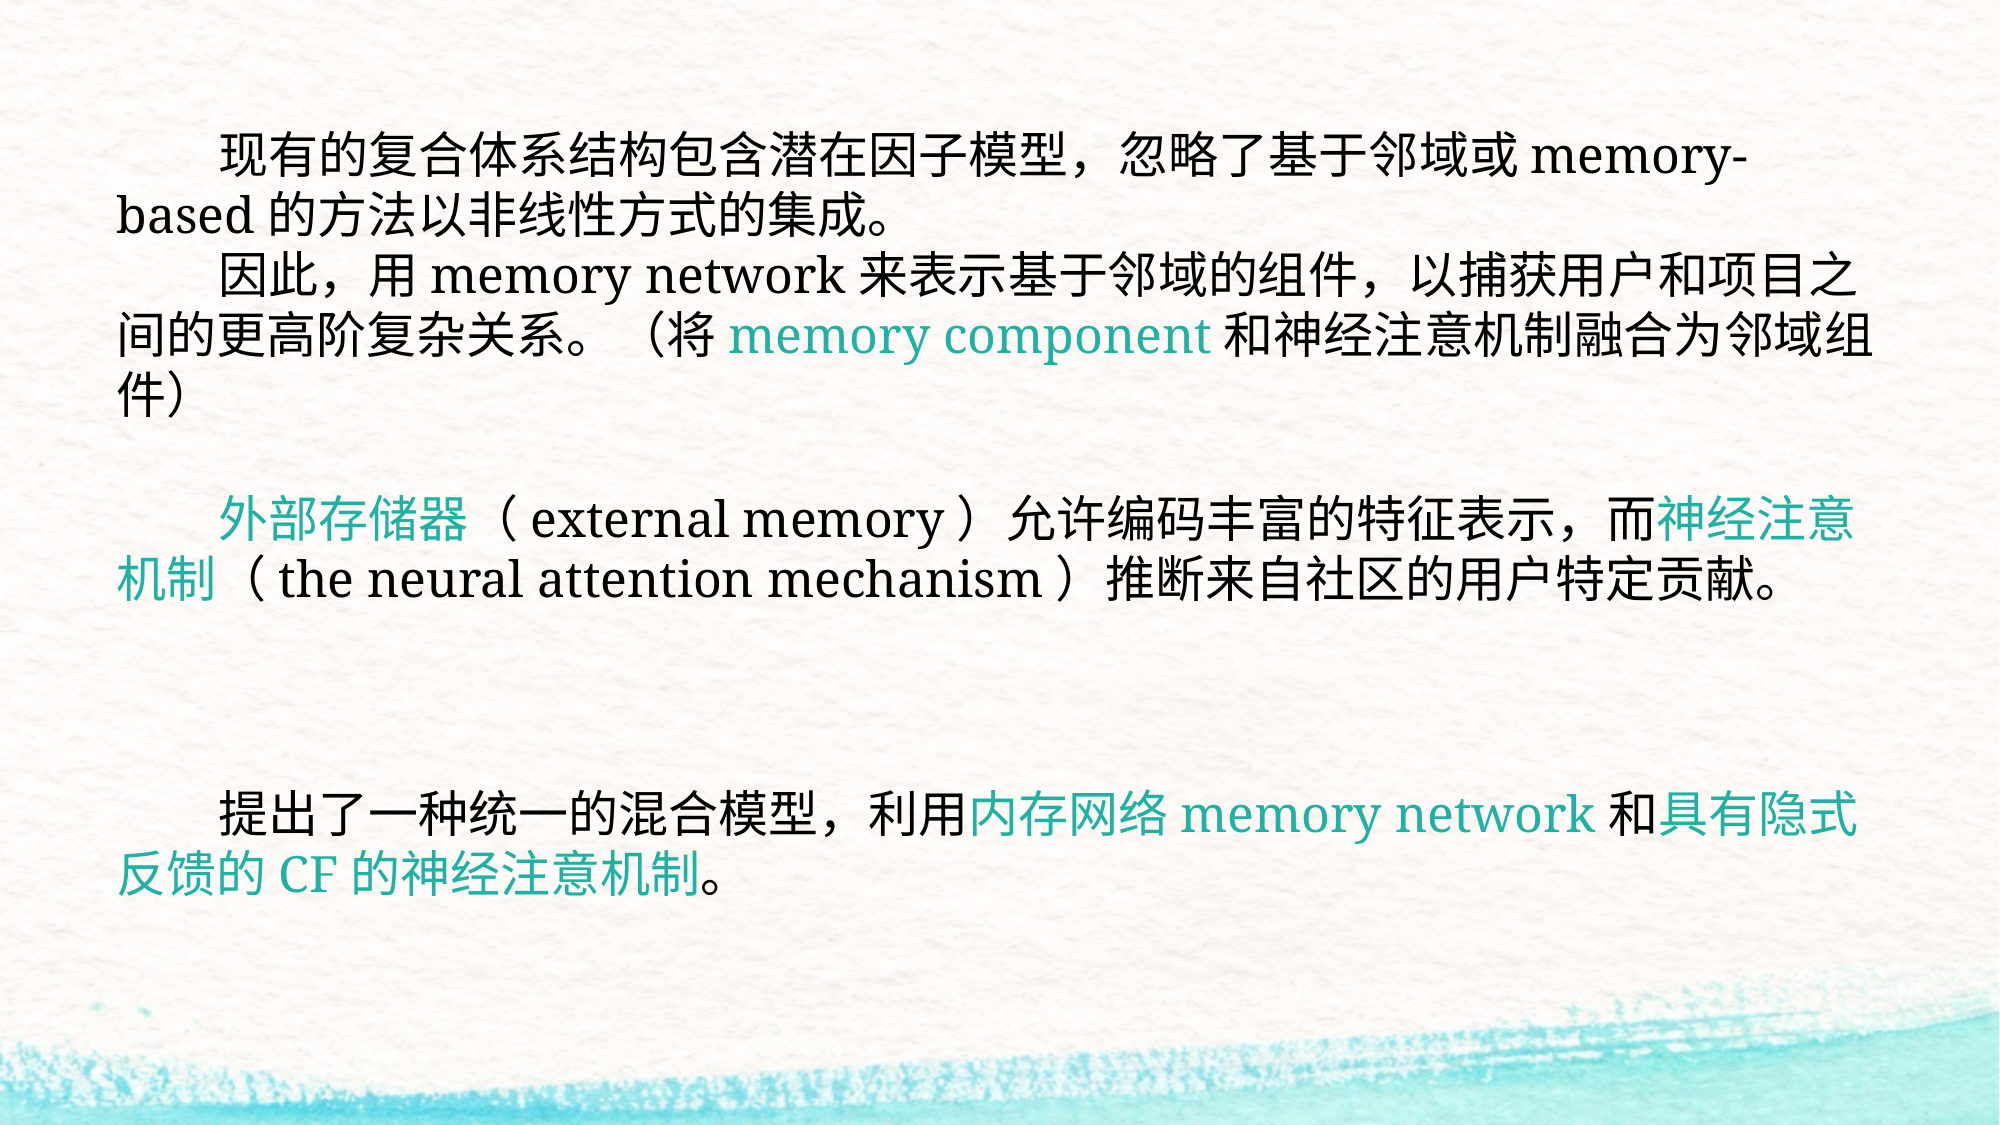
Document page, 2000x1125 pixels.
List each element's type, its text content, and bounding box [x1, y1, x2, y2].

picture [0, 0, 2000, 1125]
text_box 现有的复合体系结构包含潜在因子模型，忽略了基于邻域或memory-based的方法以非线性方式的集成。 因此，用memory network来表示基于邻域的组件，以捕获用户和项目之间的更高阶复杂关系。（将memory component和神经注意机制融合为邻域组件） [101, 115, 1898, 431]
text_box 外部存储器（external memory）允许编码丰富的特征表示，而神经注意机制（the neural attention mechanism）推断来自社区的用户特定贡献。 [101, 479, 1898, 615]
text_box 提出了一种统一的混合模型，利用内存网络memory network和具有隐式反馈的CF的神经注意机制。 [101, 775, 1898, 910]
